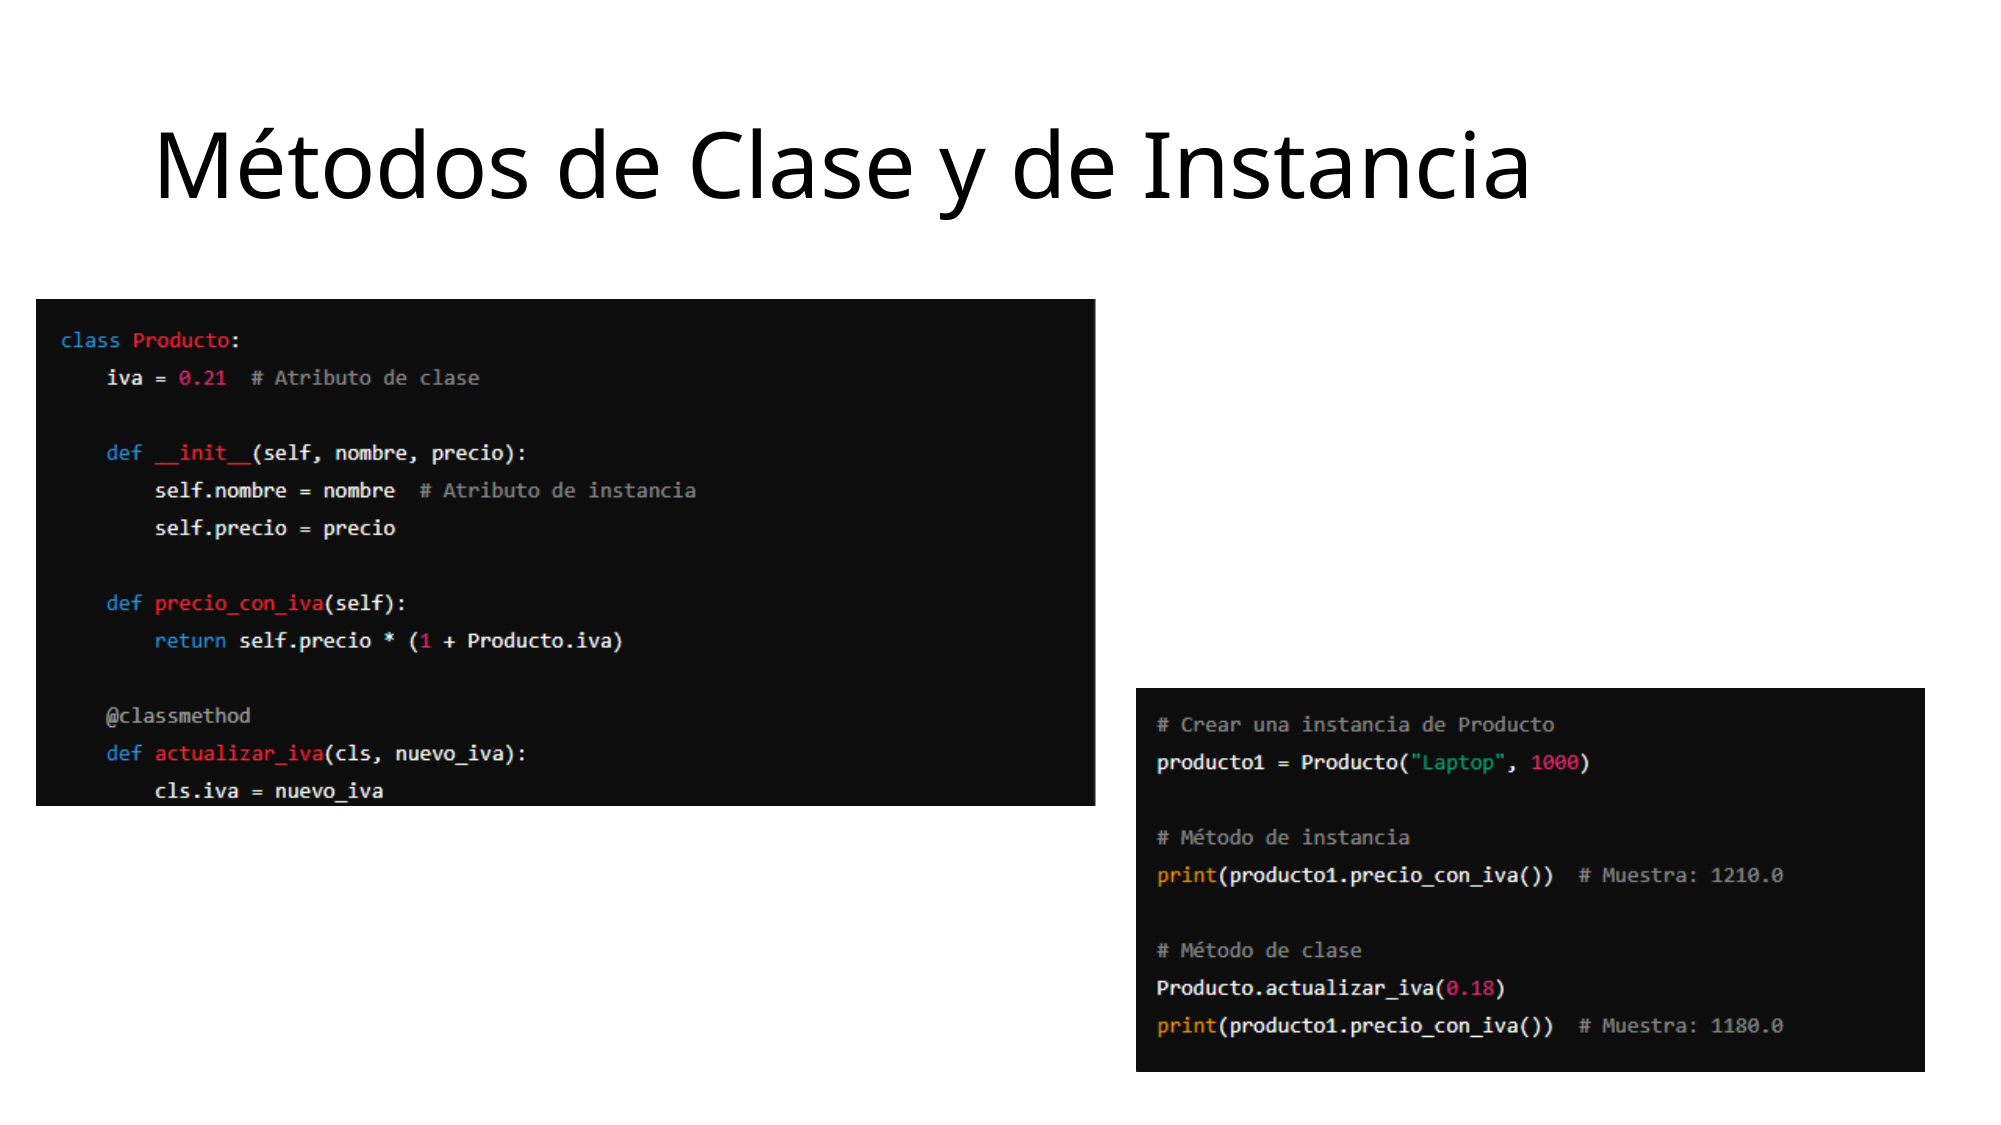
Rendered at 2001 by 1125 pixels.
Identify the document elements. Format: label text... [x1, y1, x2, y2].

picture [1136, 688, 1925, 1072]
title Métodos de Clase y de Instancia [137, 59, 1863, 278]
picture [35, 299, 1099, 806]
